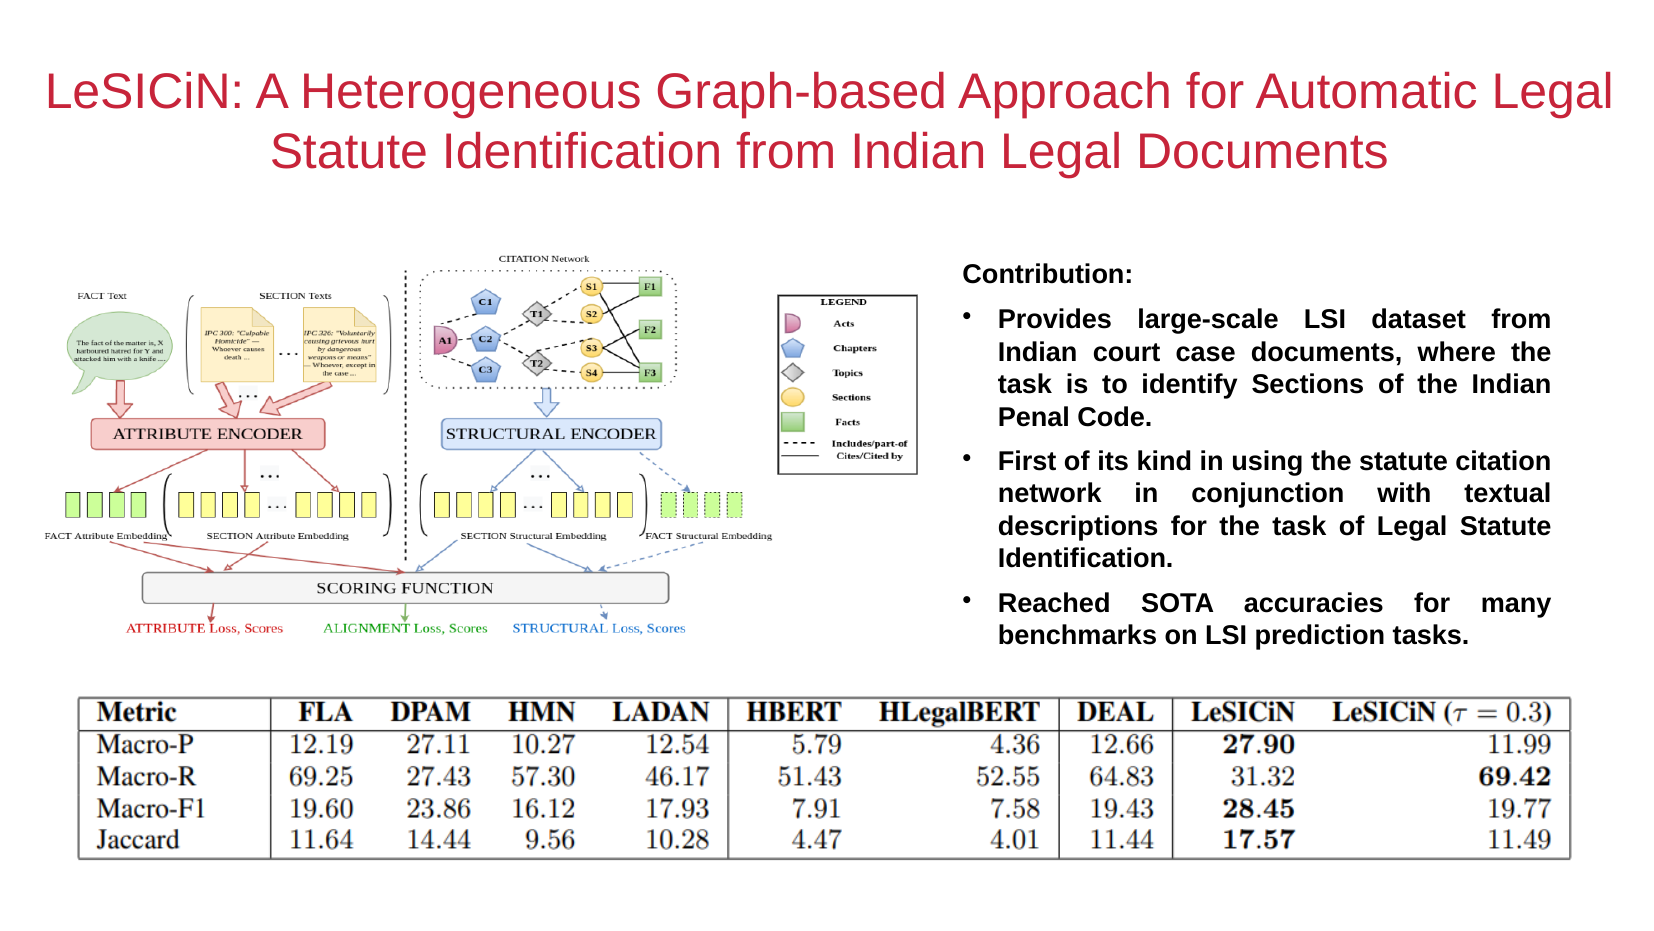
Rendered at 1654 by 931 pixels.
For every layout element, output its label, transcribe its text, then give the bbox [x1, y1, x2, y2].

picture [70, 689, 1578, 864]
text_box Contribution: Provides large-scale LSI dataset from Indian court case documents, where the task is to identify Sections of the Indian Penal Code. First of its kind in using the statute citation network in conjunction with textual descriptions for the task of Legal Statute Identification. Reached SOTA accuracies for many benchmarks on LSI prediction tasks. [947, 249, 1566, 633]
text_box LeSICiN: A Heterogeneous Graph-based Approach for Automatic Legal Statute Identification from Indian Legal Documents [5, 21, 1654, 217]
picture [21, 251, 929, 646]
